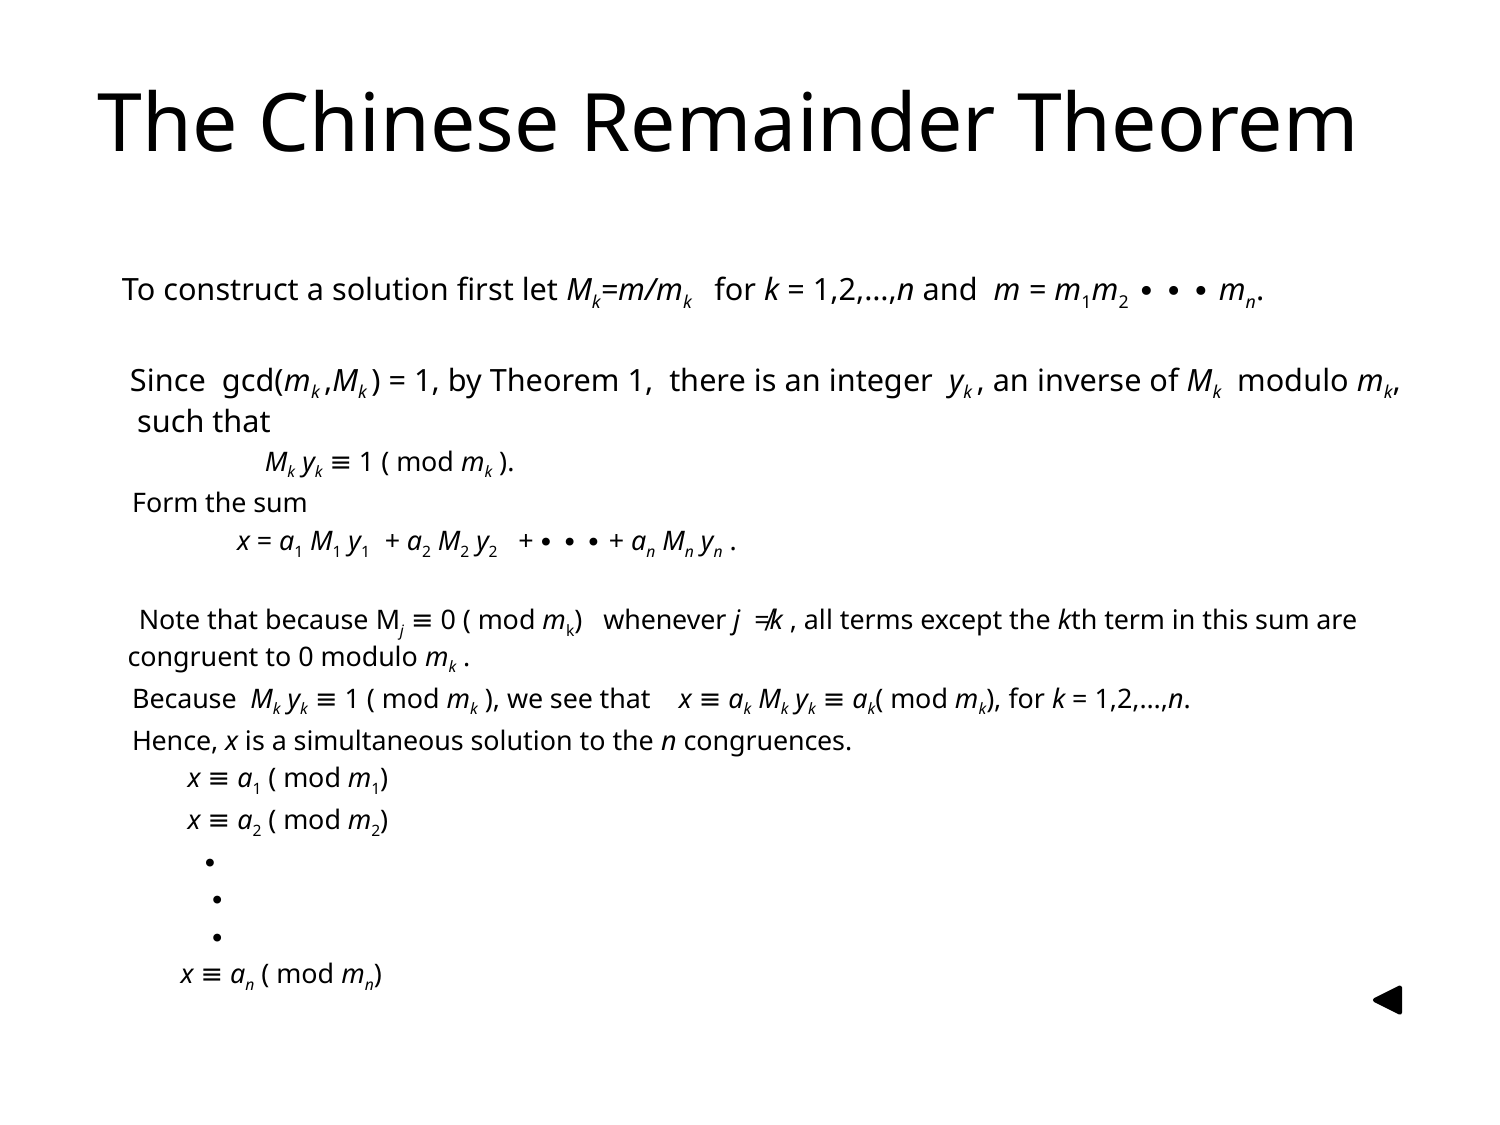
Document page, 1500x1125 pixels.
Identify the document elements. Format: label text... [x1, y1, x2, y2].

title The Chinese Remainder Theorem [54, 24, 1405, 213]
text_box [1372, 985, 1403, 1015]
list To construct a solution first let Mk=m/mk for k = 1,2,…,n and m = m1m2 ∙ ∙ ∙ mn. Since gcd(mk ,Mk ) = 1, by Theorem 1, there is an integer yk , an inverse of Mk modulo mk, such that Mk yk ≡ 1 ( mod mk ). Form the sum x = a1 M1 y1 + a2 M2 y2 + ∙ ∙ ∙ + an Mn yn . Note that because Mj ≡ 0 ( mod mk) whenever j ≠k , all terms except the kth term in this sum are congruent to 0 modulo mk . Because Mk yk ≡ 1 ( mod mk ), we see that x ≡ ak Mk yk ≡ ak( mod mk), for k = 1,2,…,n. Hence, x is a simultaneous solution to the n congruences. x ≡ a1 ( mod m1) x ≡ a2 ( mod m2) ∙ ∙ ∙ x ≡ an ( mod mn) [75, 262, 1425, 1005]
